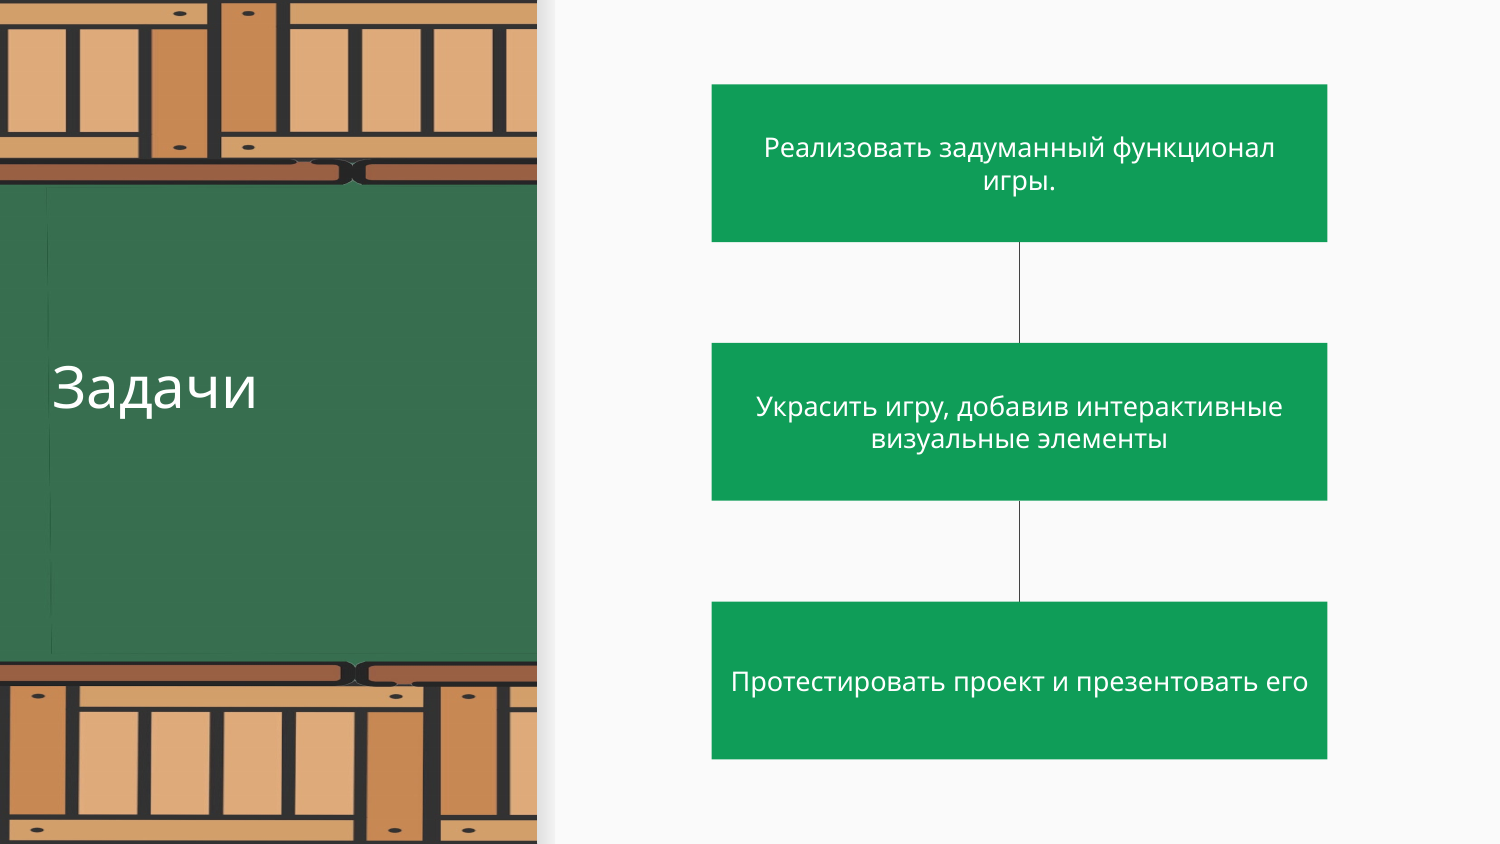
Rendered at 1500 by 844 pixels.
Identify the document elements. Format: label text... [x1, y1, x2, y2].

picture [0, 0, 537, 844]
text_box [37, 759, 498, 830]
text_box Задачи [37, 149, 498, 436]
title Реализовать задуманный функционал игры. [711, 84, 1328, 243]
title Протестировать проект и презентовать его [711, 601, 1328, 760]
title Украсить игру, добавив интерактивные визуальные элементы [711, 342, 1328, 501]
